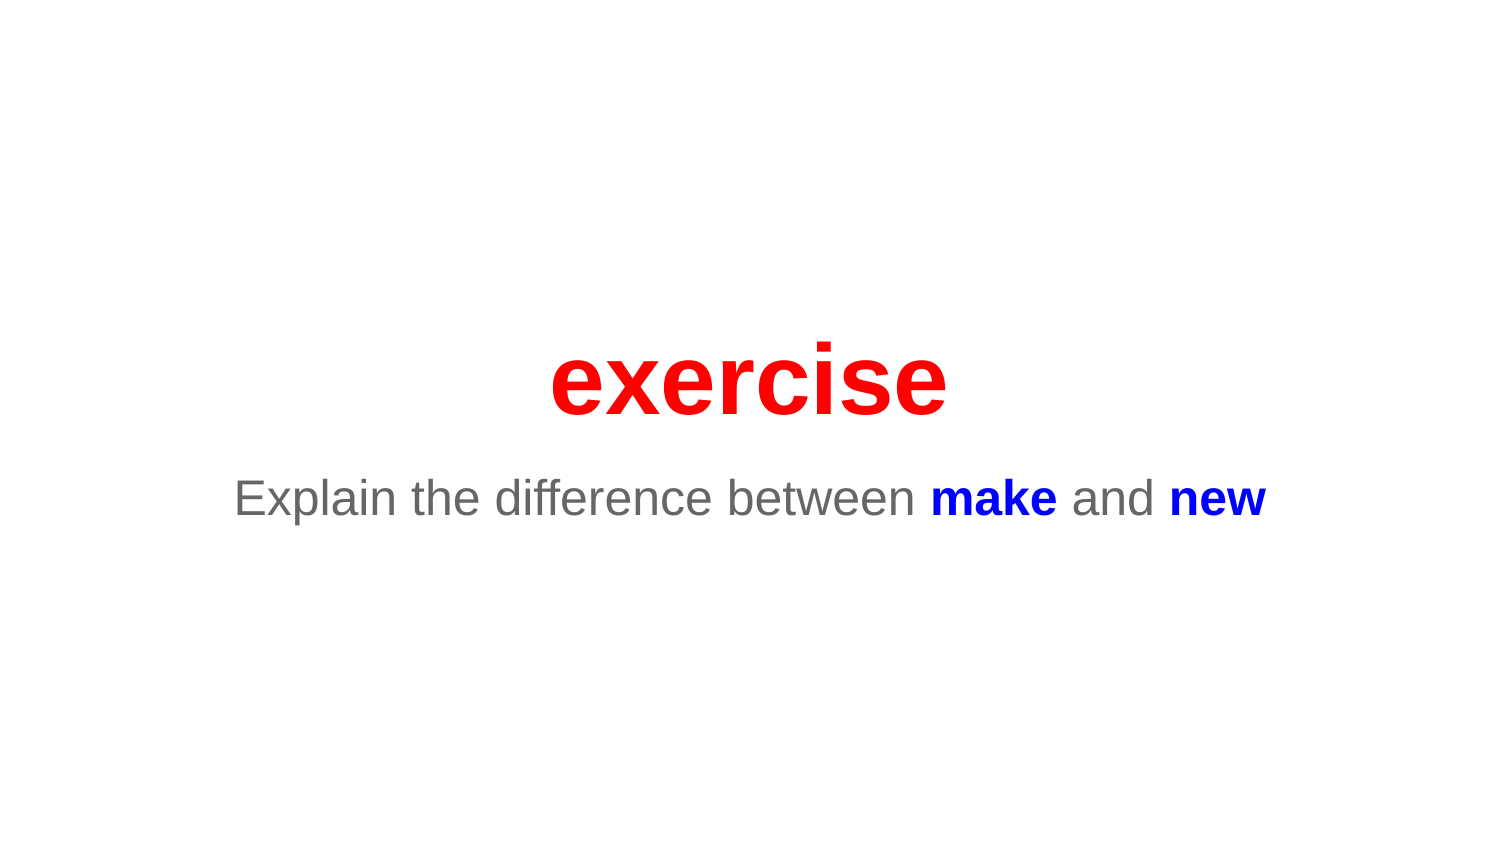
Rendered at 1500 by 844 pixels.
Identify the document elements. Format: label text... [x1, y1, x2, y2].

title exercise [112, 259, 1388, 450]
subtitle Explain the difference between make and new [0, 450, 1500, 721]
